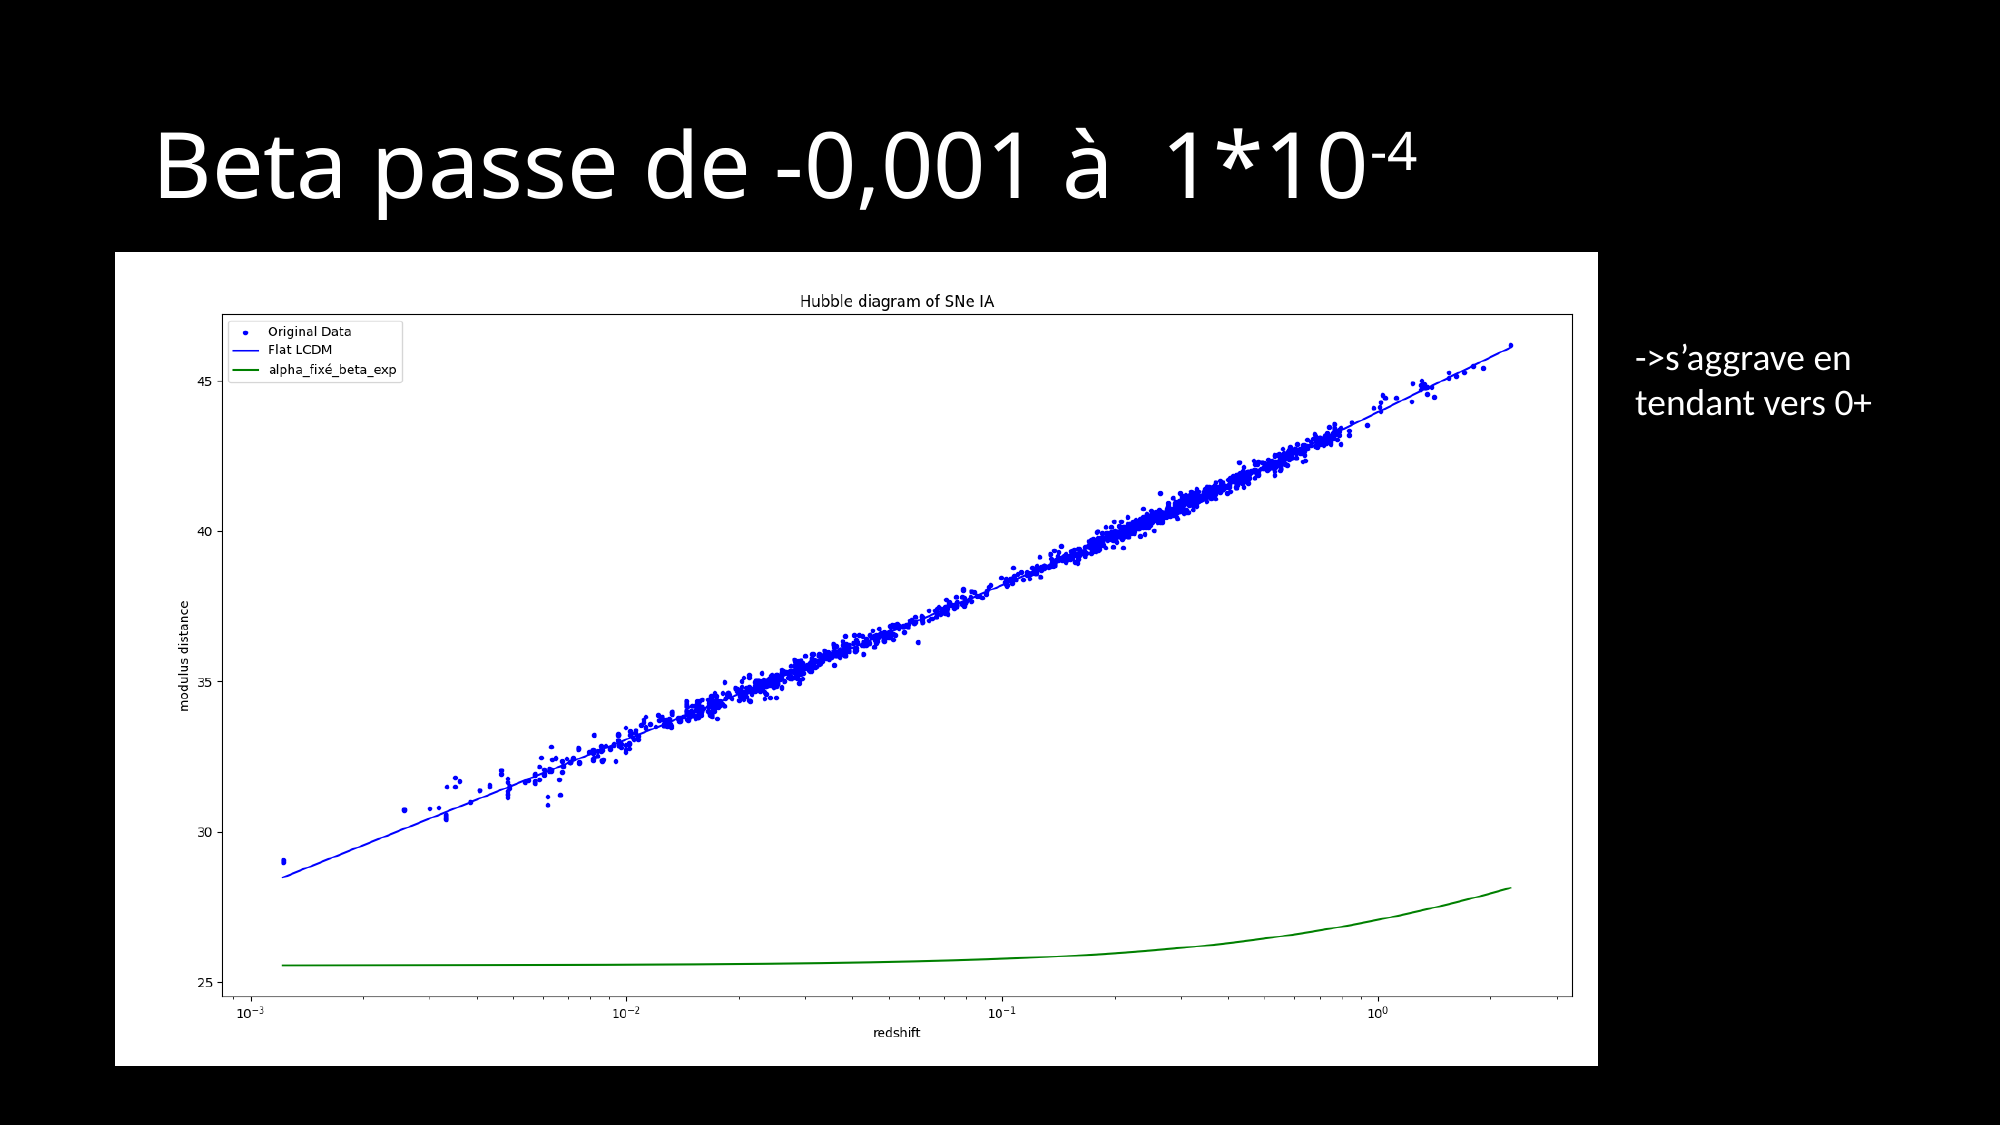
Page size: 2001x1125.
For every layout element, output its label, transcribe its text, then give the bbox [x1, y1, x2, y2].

title Beta passe de -0,001 à 1*10-4 [137, 59, 1863, 278]
picture [115, 252, 1598, 1066]
text_box ->s’aggrave en tendant vers 0+ [1620, 325, 1976, 521]
